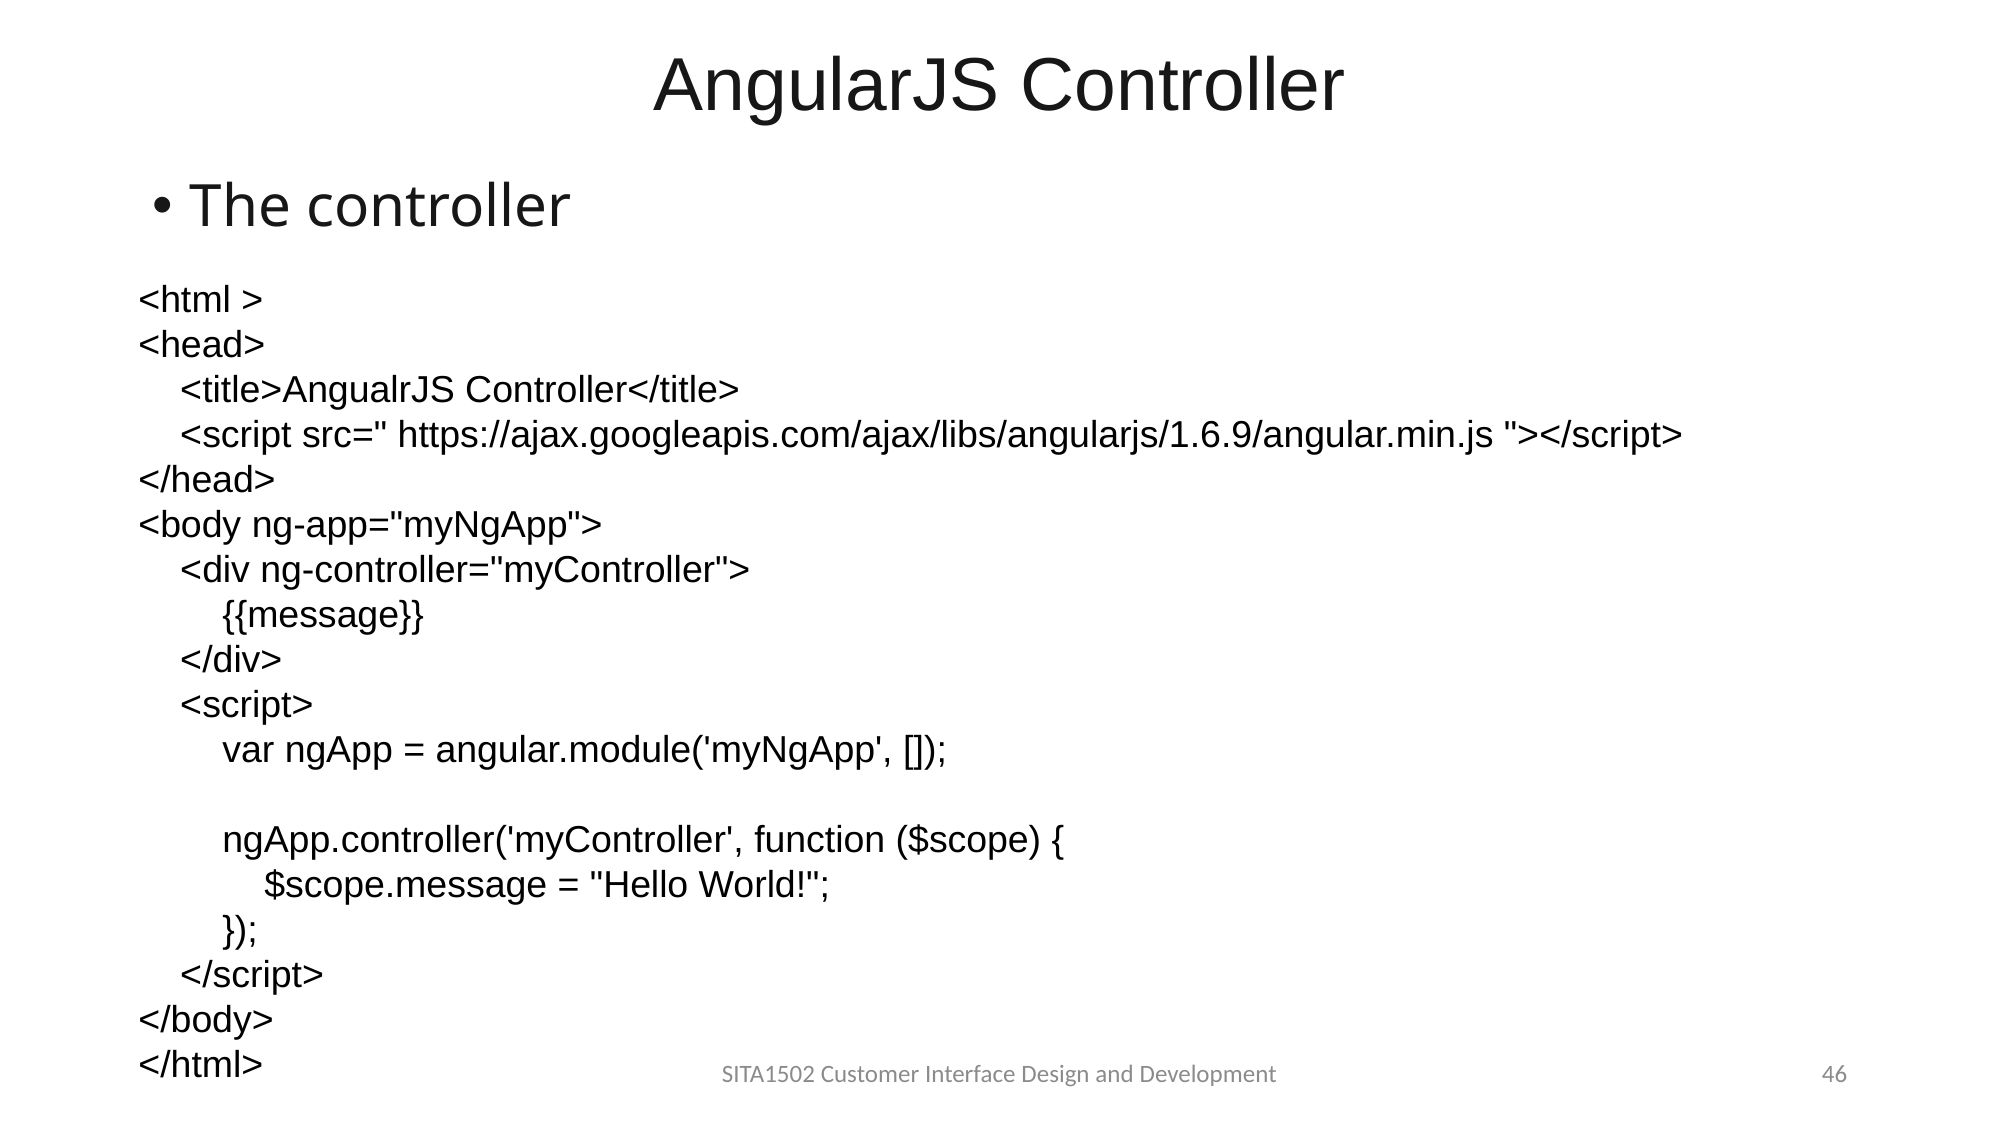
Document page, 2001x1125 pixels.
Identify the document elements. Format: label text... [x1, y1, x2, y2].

text_box <html > <head> <title>AngualrJS Controller</title> <script src=" https://ajax.googleapis.com/ajax/libs/angularjs/1.6.9/angular.min.js "></script> </head> <body ng-app="myNgApp"> <div ng-controller="myController"> {{message}} </div> <script> var ngApp = angular.module('myNgApp', []); ngApp.controller('myController', function ($scope) { $scope.message = "Hello World!"; }); </script> </body> </html> [123, 267, 1755, 1125]
list The controller [137, 169, 1863, 1014]
slide_number 46 [1755, 1042, 1863, 1103]
title AngularJS Controller [137, 33, 1863, 147]
